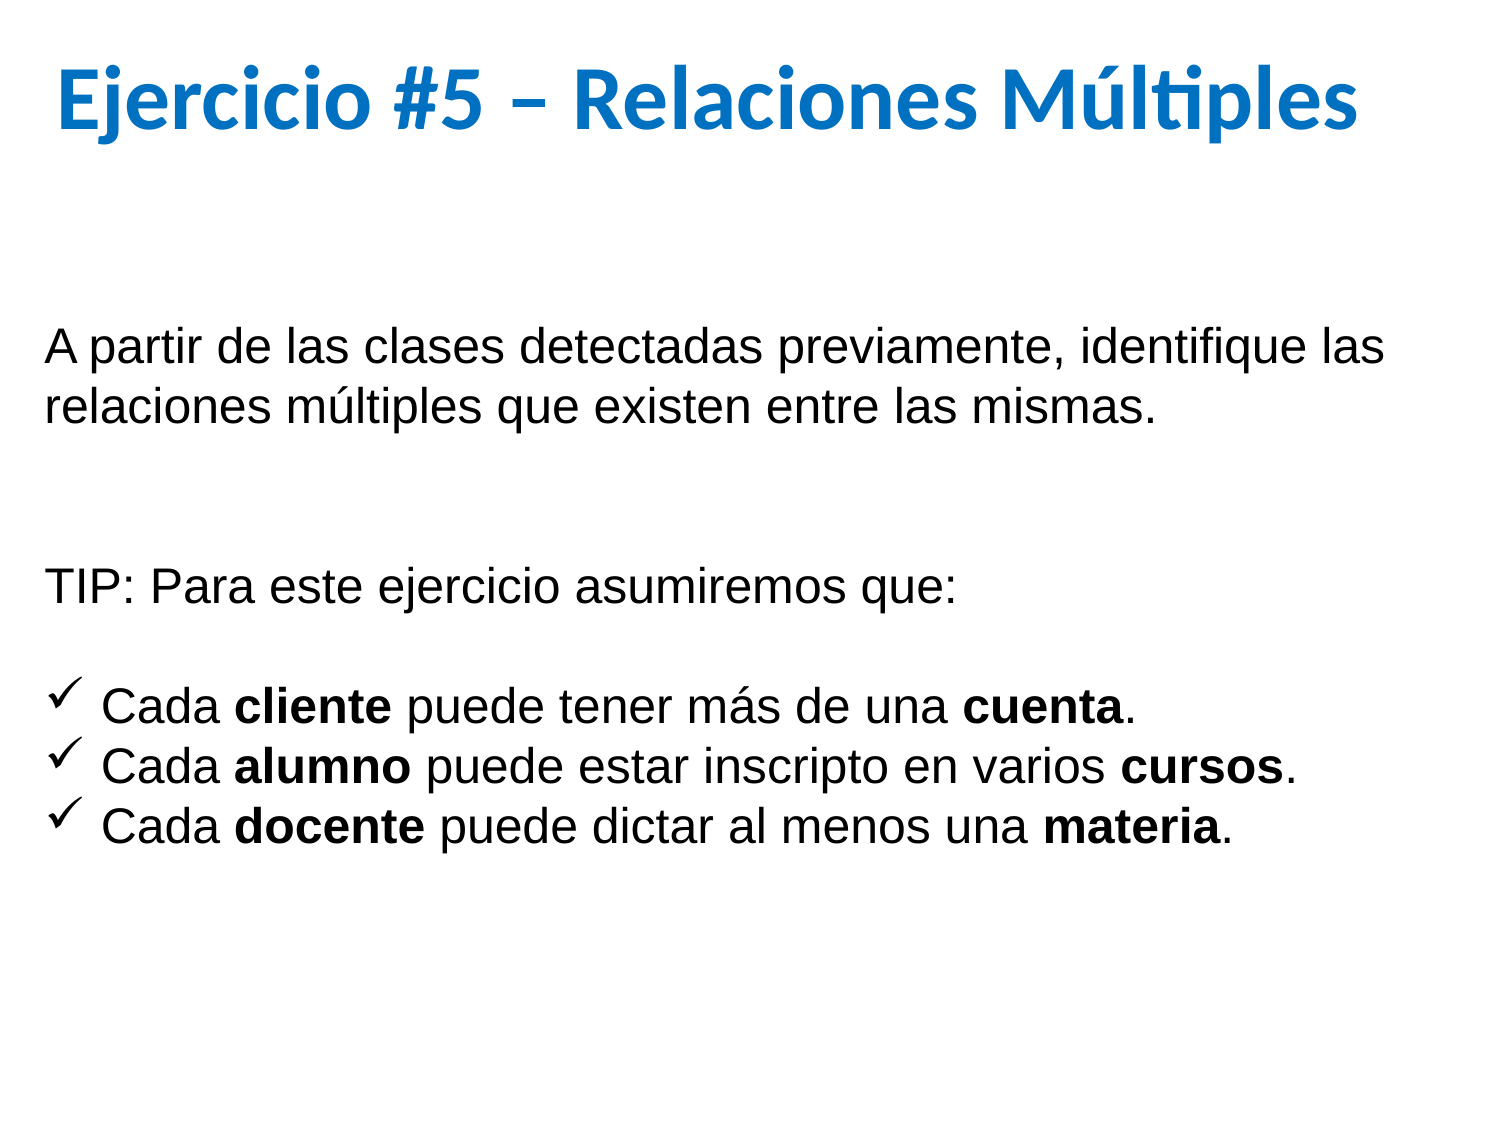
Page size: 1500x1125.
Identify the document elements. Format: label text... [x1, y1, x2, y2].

subtitle A partir de las clases detectadas previamente, identifique las relaciones múltiples que existen entre las mismas. TIP: Para este ejercicio asumiremos que: Cada cliente puede tener más de una cuenta. Cada alumno puede estar inscripto en varios cursos. Cada docente puede dictar al menos una materia. [29, 249, 1500, 918]
text_box Ejercicio #5 – Relaciones Múltiples [29, 30, 1388, 156]
